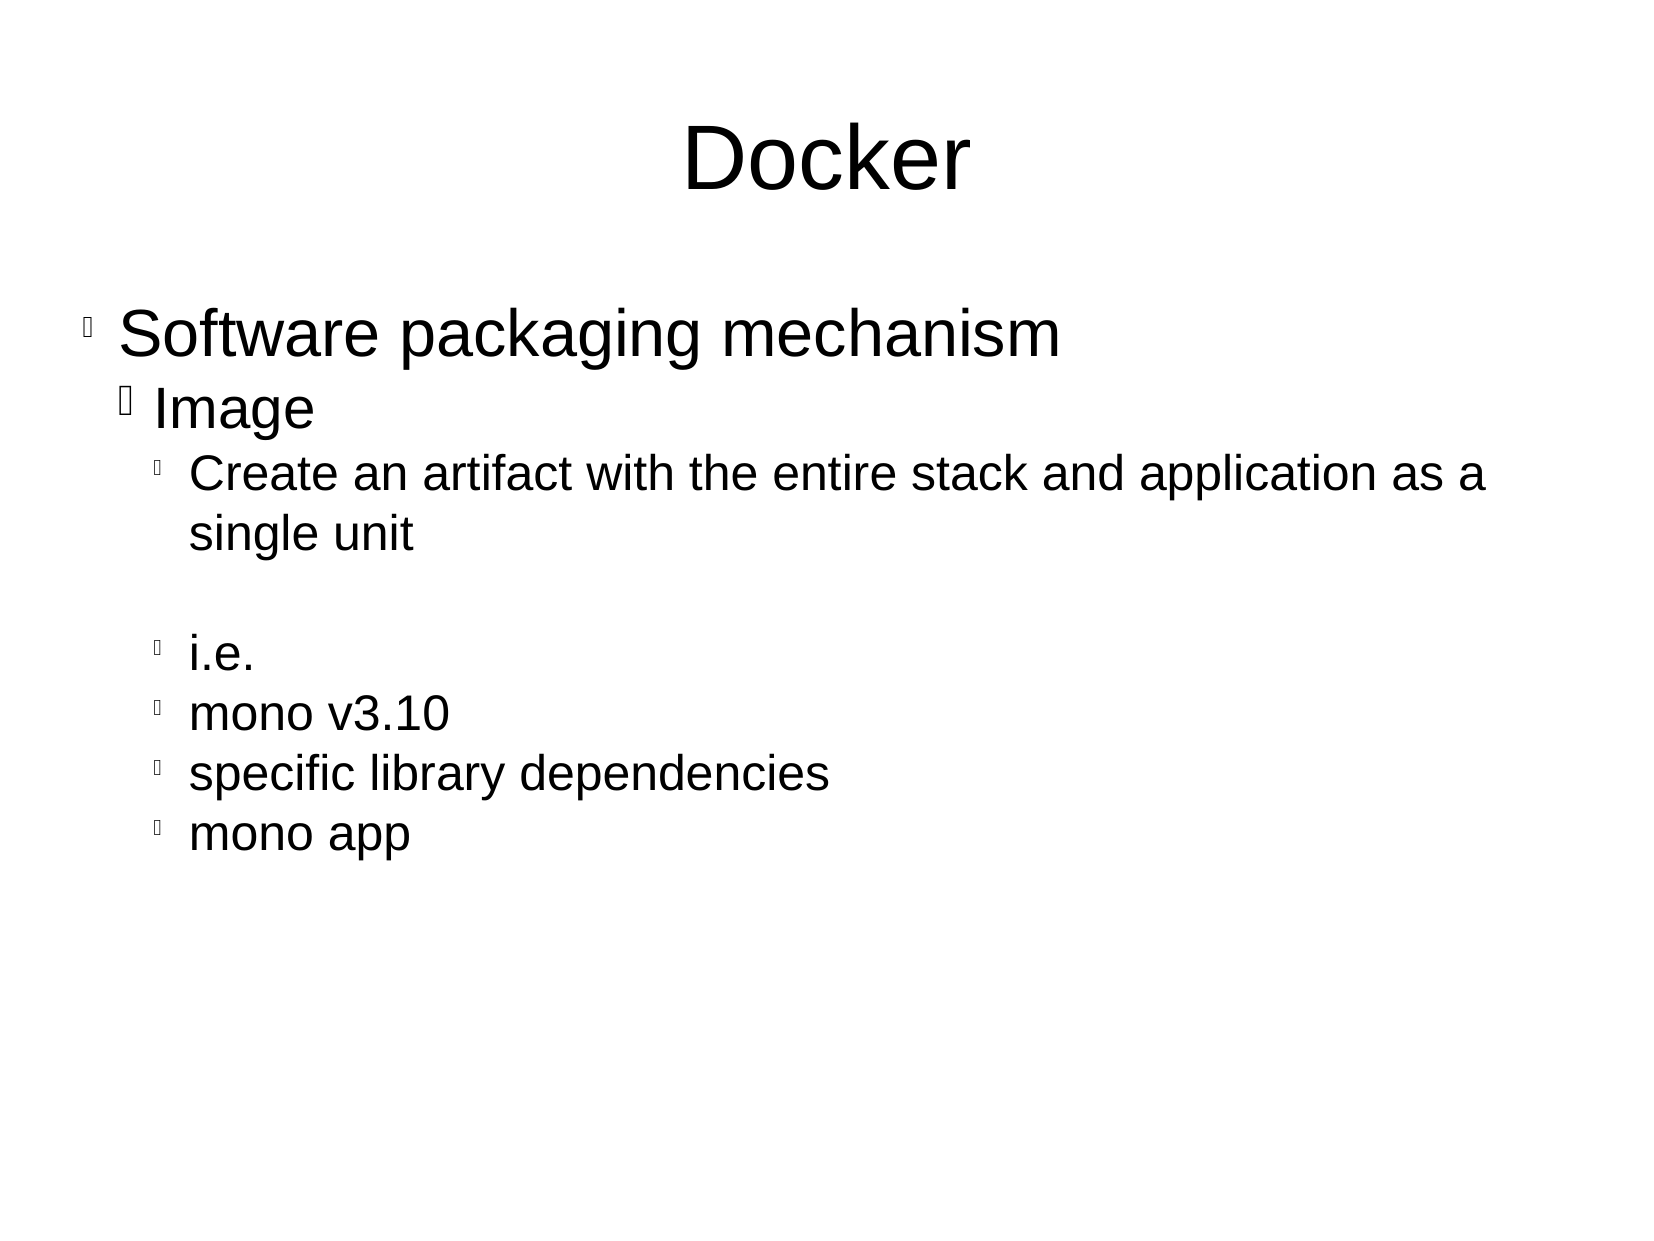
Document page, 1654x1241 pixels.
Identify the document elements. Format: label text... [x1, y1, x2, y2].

text_box Docker [82, 49, 1571, 257]
text_box Software packaging mechanism Image Create an artifact with the entire stack and application as a single unit i.e. mono v3.10 specific library dependencies mono app [82, 290, 1571, 1010]
